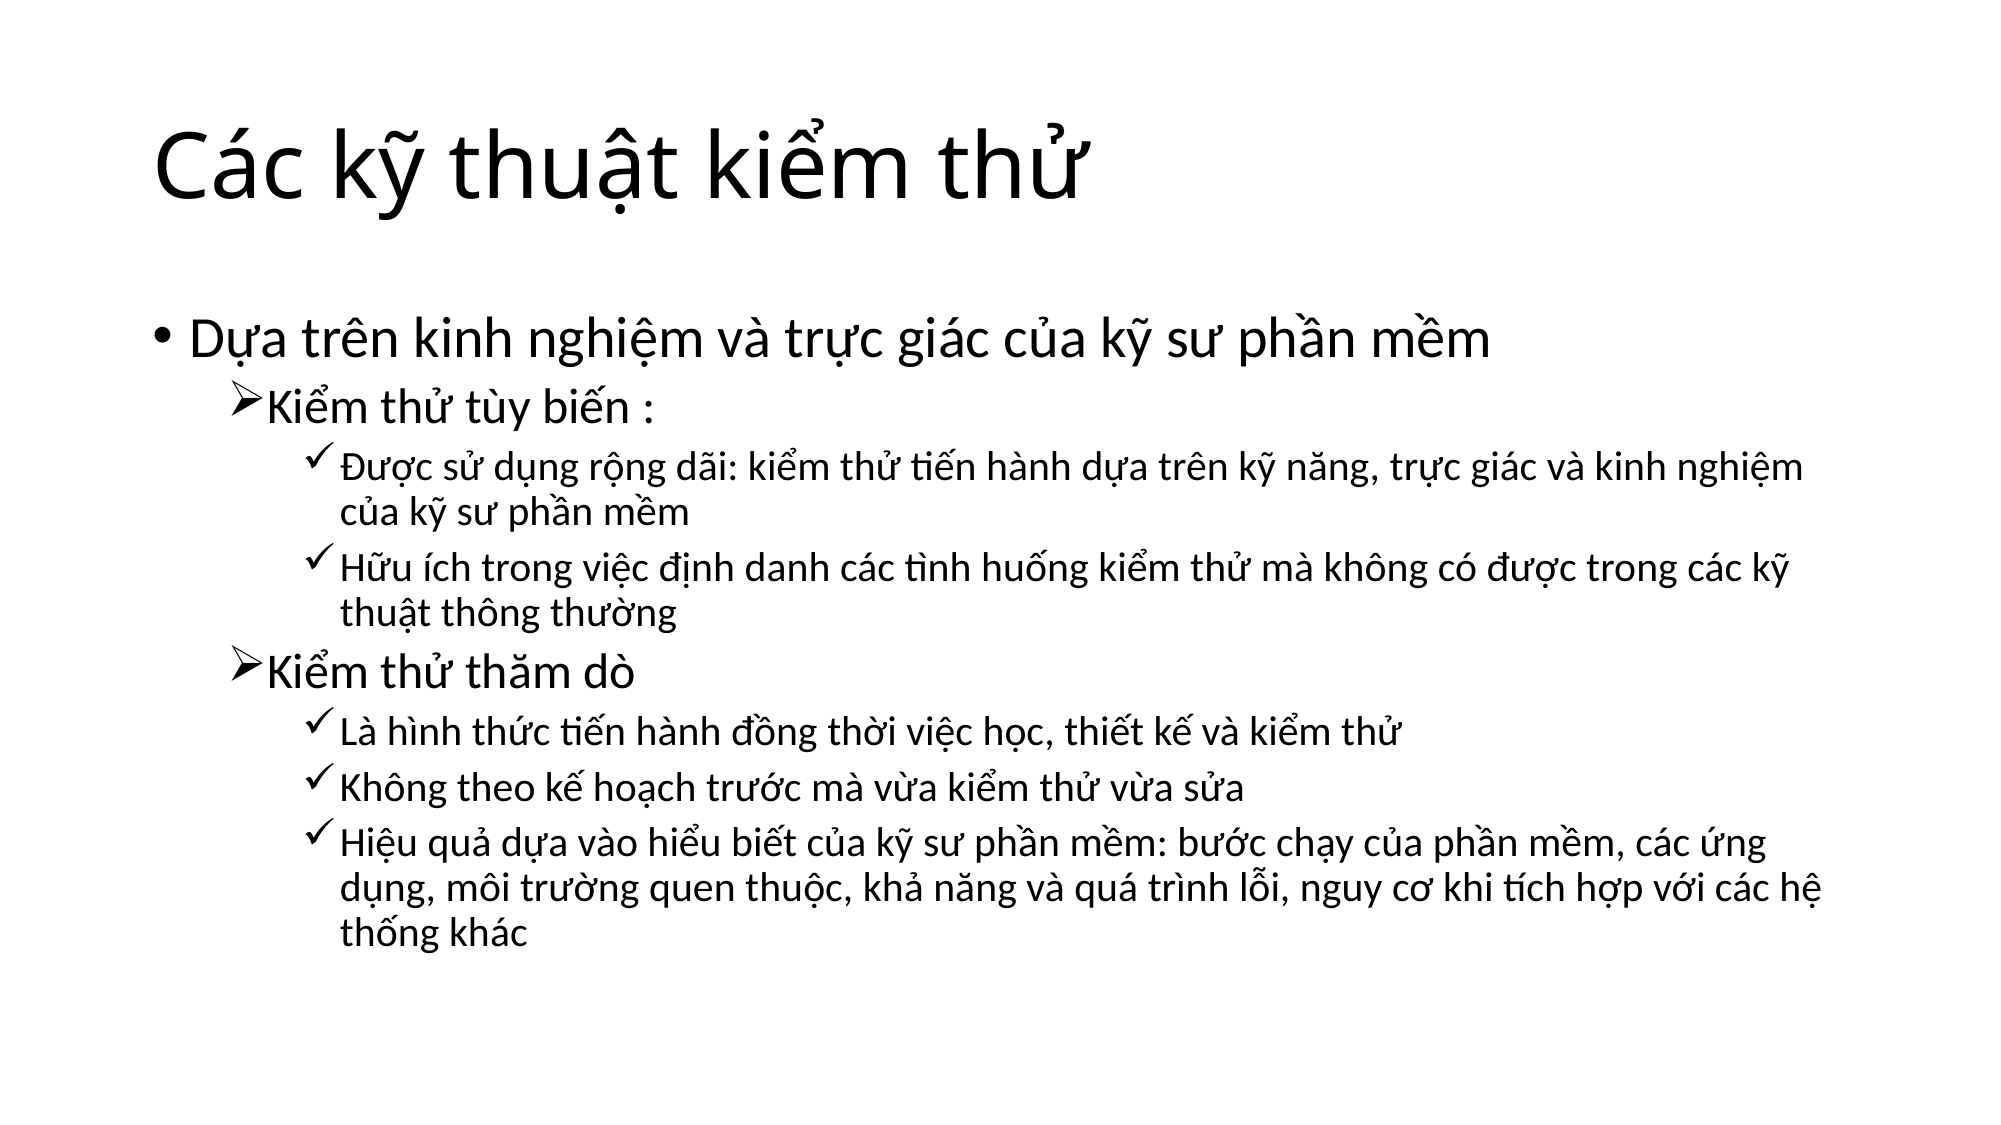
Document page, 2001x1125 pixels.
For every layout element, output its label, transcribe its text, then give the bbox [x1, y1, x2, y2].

list Dựa trên kinh nghiệm và trực giác của kỹ sư phần mềm Kiểm thử tùy biến : Được sử dụng rộng dãi: kiểm thử tiến hành dựa trên kỹ năng, trực giác và kinh nghiệm của kỹ sư phần mềm Hữu ích trong việc định danh các tình huống kiểm thử mà không có được trong các kỹ thuật thông thường Kiểm thử thăm dò Là hình thức tiến hành đồng thời việc học, thiết kế và kiểm thử Không theo kế hoạch trước mà vừa kiểm thử vừa sửa Hiệu quả dựa vào hiểu biết của kỹ sư phần mềm: bước chạy của phần mềm, các ứng dụng, môi trường quen thuộc, khả năng và quá trình lỗi, nguy cơ khi tích hợp với các hệ thống khác [137, 299, 1863, 1014]
title Các kỹ thuật kiểm thử [137, 59, 1863, 278]
